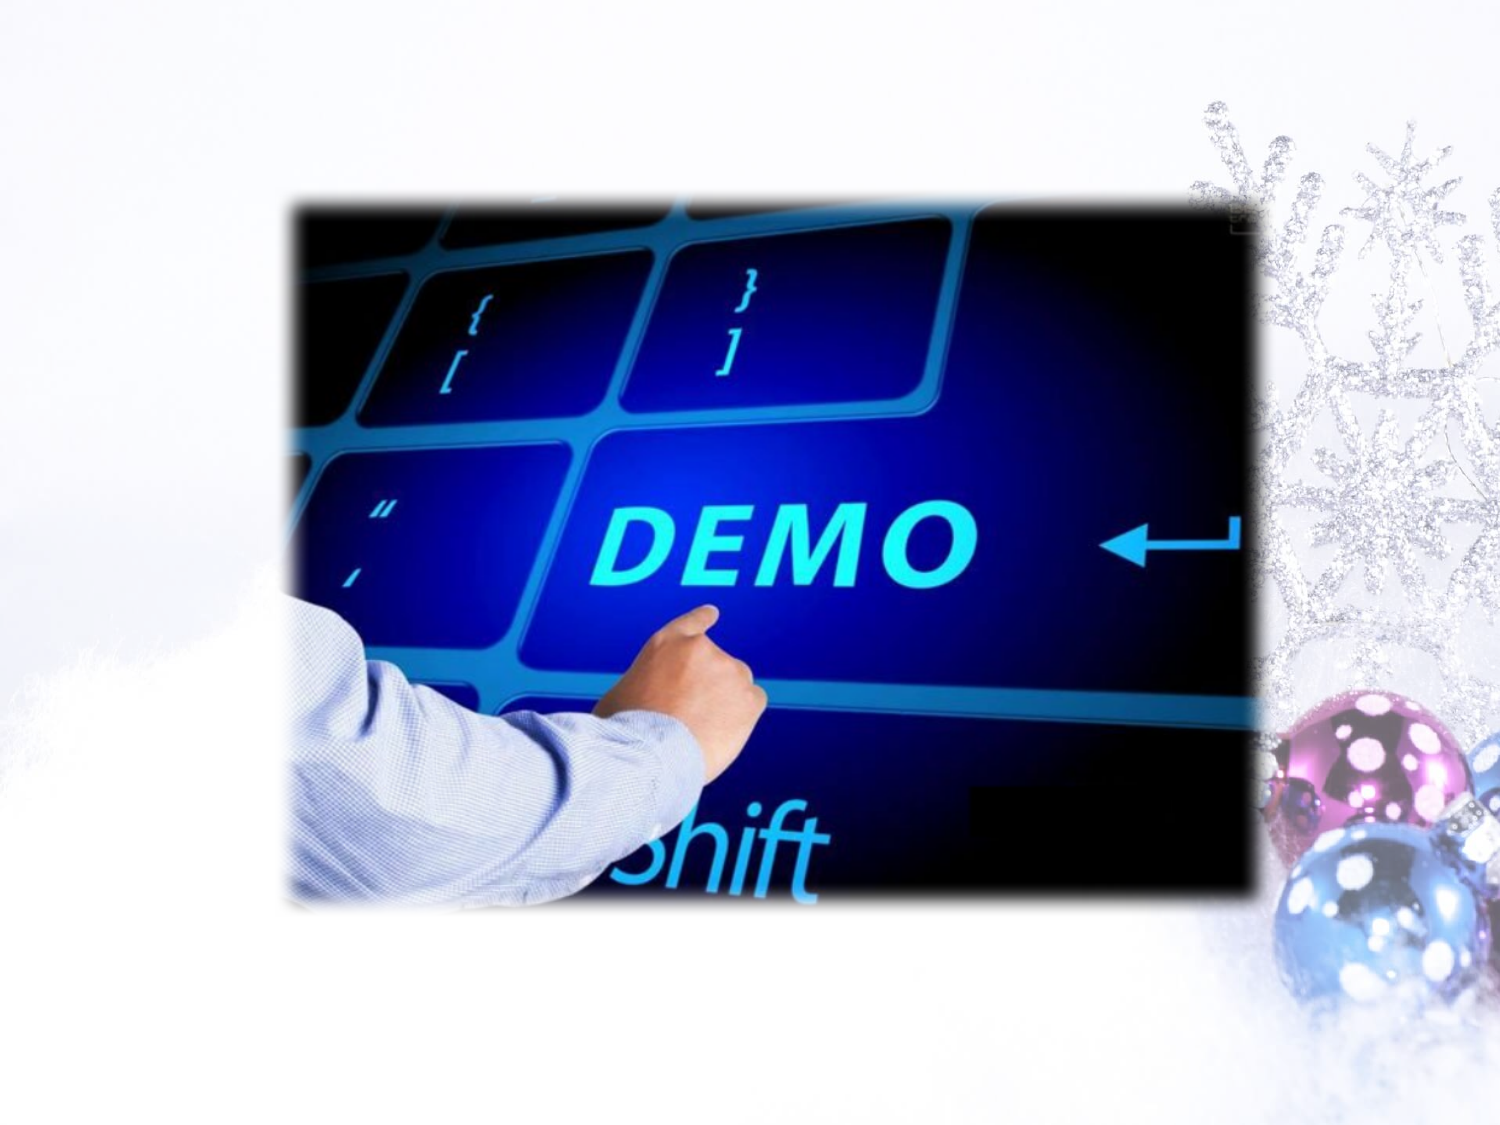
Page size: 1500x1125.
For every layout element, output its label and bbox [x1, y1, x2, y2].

picture [274, 187, 1276, 919]
